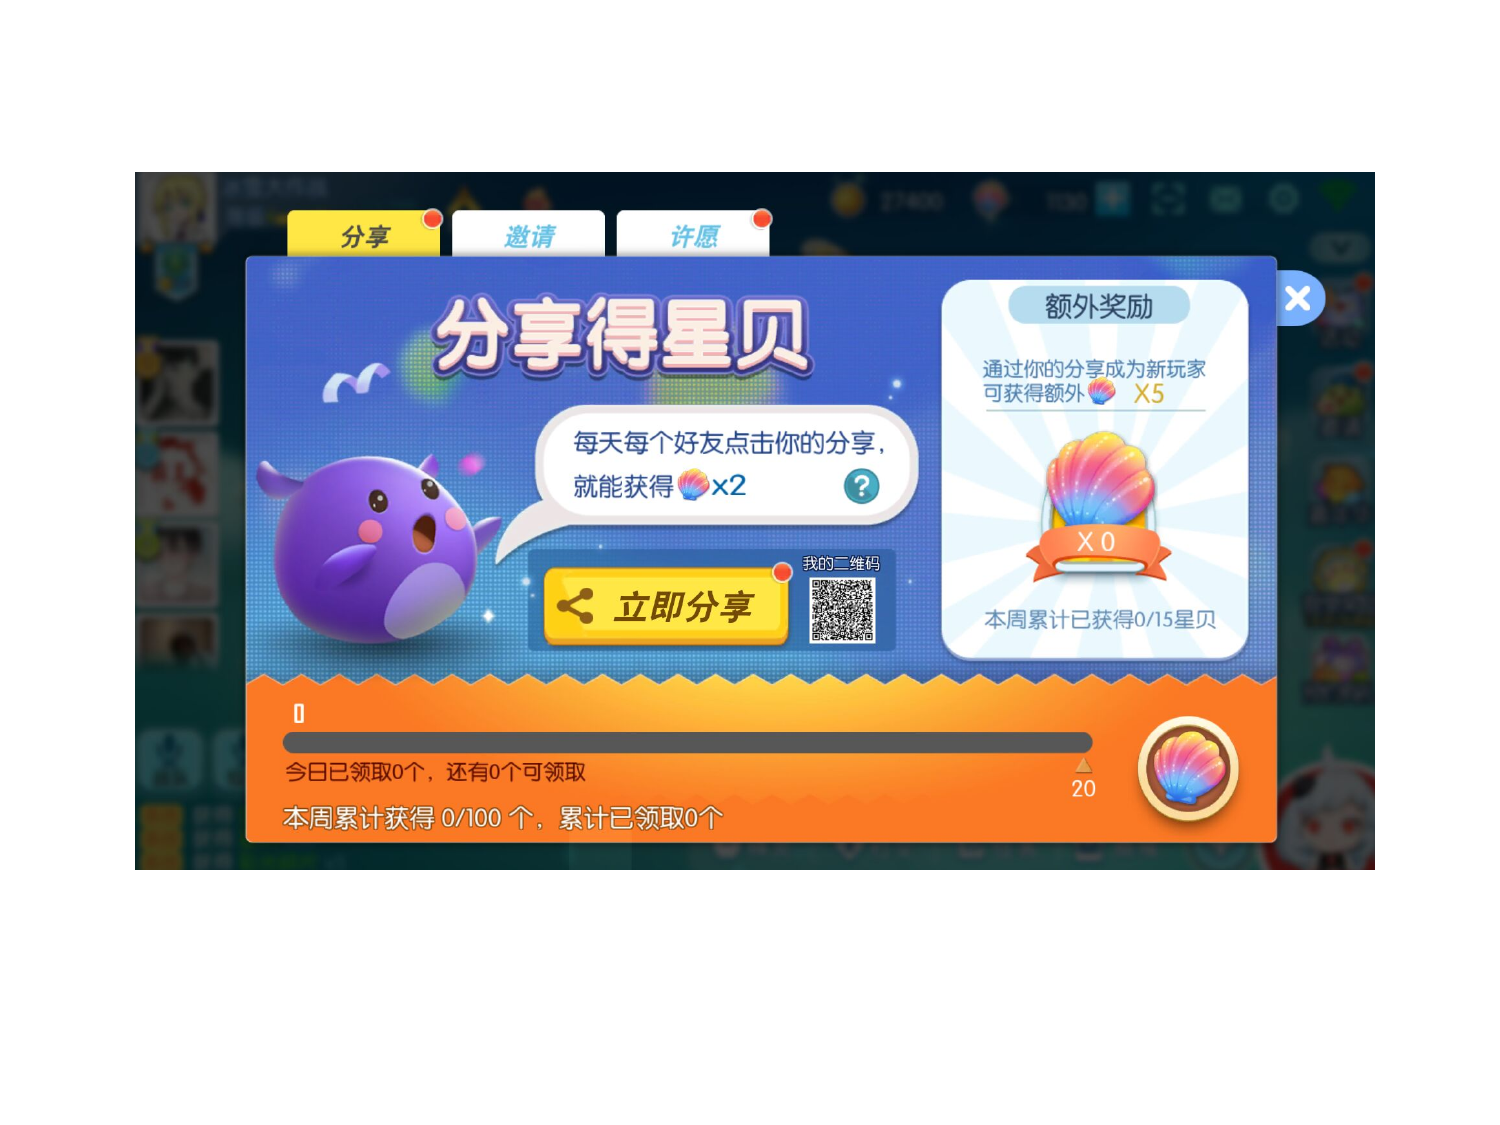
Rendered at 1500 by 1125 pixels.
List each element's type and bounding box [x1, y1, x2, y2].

picture [135, 172, 1375, 870]
